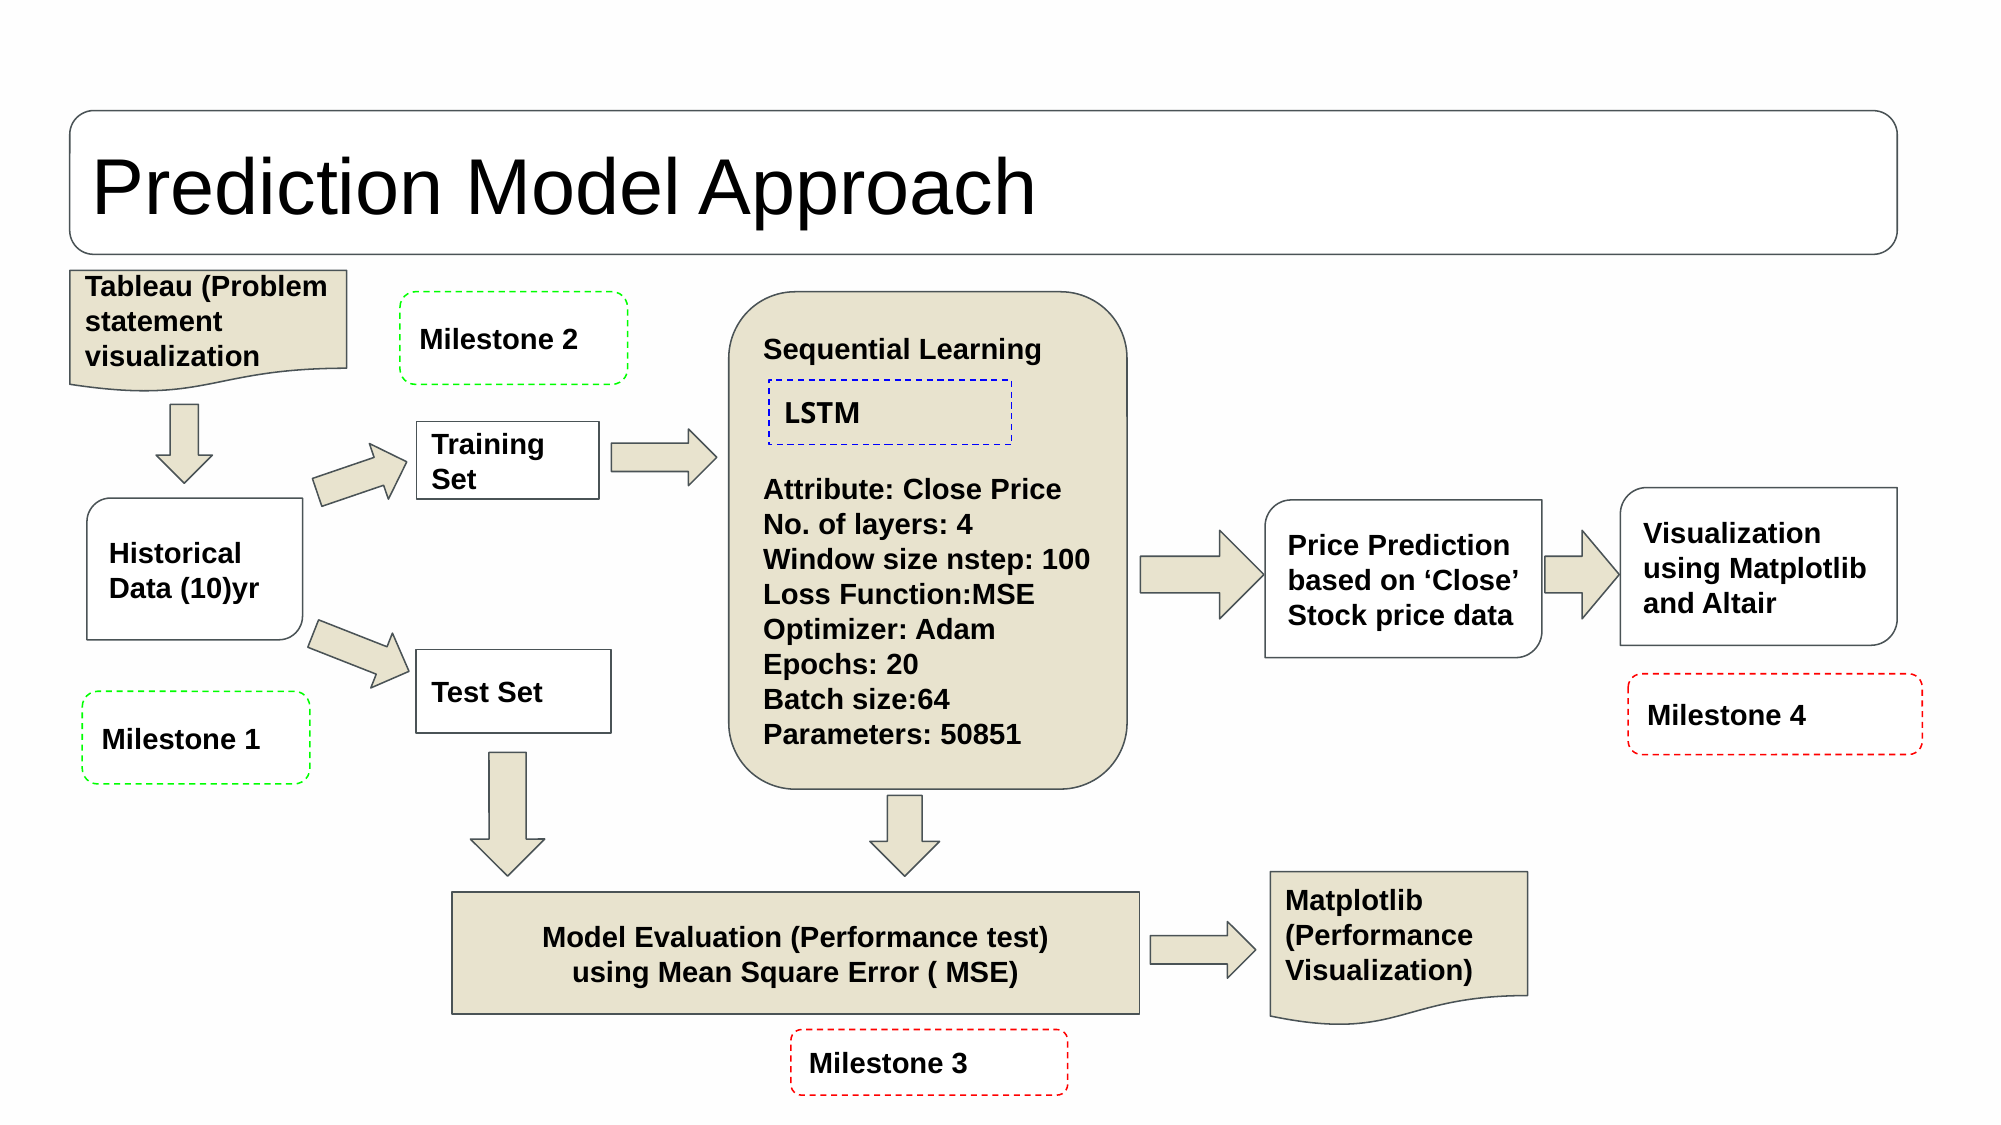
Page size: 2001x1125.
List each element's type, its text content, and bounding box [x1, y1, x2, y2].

text_box Sequential Learning Attribute: Close Price No. of layers: 4 Window size nstep: 100 Loss Function:MSE Optimizer: Adam Epochs: 20 Batch size:64 Parameters: 50851 [728, 291, 1128, 790]
text_box [307, 619, 410, 688]
text_box [156, 404, 213, 484]
text_box [1150, 921, 1256, 979]
text_box [470, 752, 545, 877]
text_box Prediction Model Approach [69, 110, 1898, 255]
text_box Model Evaluation (Performance test) using Mean Square Error ( MSE) [452, 891, 1140, 1014]
text_box Milestone 2 [399, 291, 628, 385]
text_box Milestone 1 [82, 691, 310, 784]
text_box [1544, 530, 1620, 619]
text_box Price Prediction based on ‘Close’ Stock price data [1265, 499, 1542, 658]
text_box Milestone 3 [790, 1029, 1068, 1096]
text_box LSTM [769, 379, 1012, 445]
text_box Test Set [416, 649, 612, 734]
text_box Tableau (Problem statement visualization [69, 270, 347, 391]
text_box [869, 795, 940, 877]
text_box [312, 443, 407, 507]
text_box Milestone 4 [1628, 673, 1923, 755]
text_box Training Set [416, 421, 599, 499]
text_box [1140, 530, 1264, 619]
text_box Matplotlib (Performance Visualization) [1270, 871, 1528, 1025]
text_box Visualization using Matplotlib and Altair [1620, 487, 1898, 646]
text_box Historical Data (10)yr [86, 498, 303, 640]
text_box [611, 429, 717, 486]
